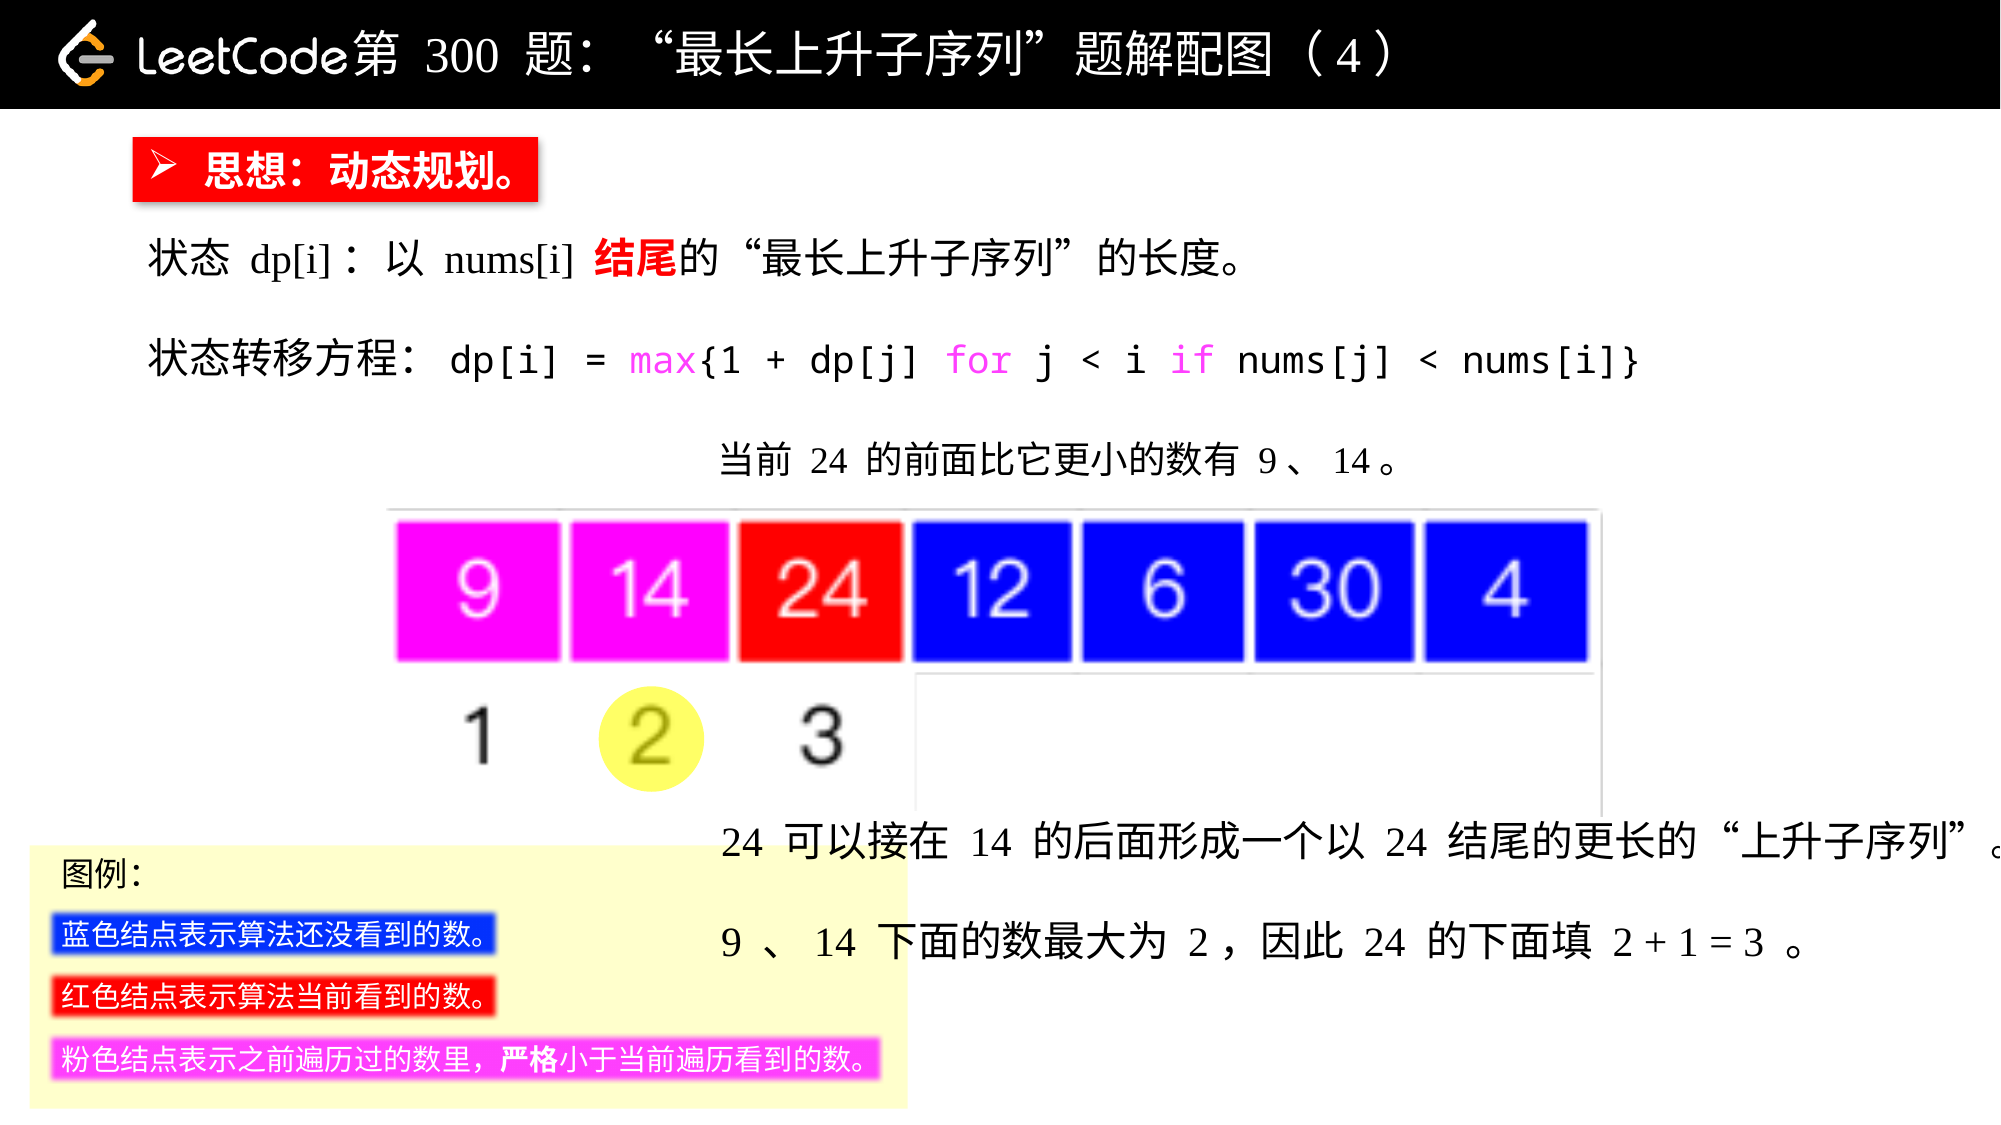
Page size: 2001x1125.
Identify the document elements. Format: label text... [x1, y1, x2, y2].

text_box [29, 845, 908, 1109]
text_box 当前 24 的前面比它更小的数有 9、14。 [702, 428, 1432, 489]
text_box 第 300 题：“最长上升子序列”题解配图（4） [336, 15, 1438, 90]
picture [386, 507, 1603, 817]
picture [57, 14, 347, 100]
text_box 24 可以接在 14 的后面形成一个以 24 结尾的更长的“上升子序列”。 9 、14 下面的数最大为 2，因此 24 的下面填 2 + 1 = 3 。 [706, 807, 2000, 973]
text_box 思想：动态规划。 [132, 137, 539, 202]
text_box 状态 dp[i]：以 nums[i] 结尾的“最长上升子序列”的长度。 状态转移方程：dp[i] = max{1 + dp[j] for j < i if nums[j] < nums[i]} [132, 224, 1683, 390]
